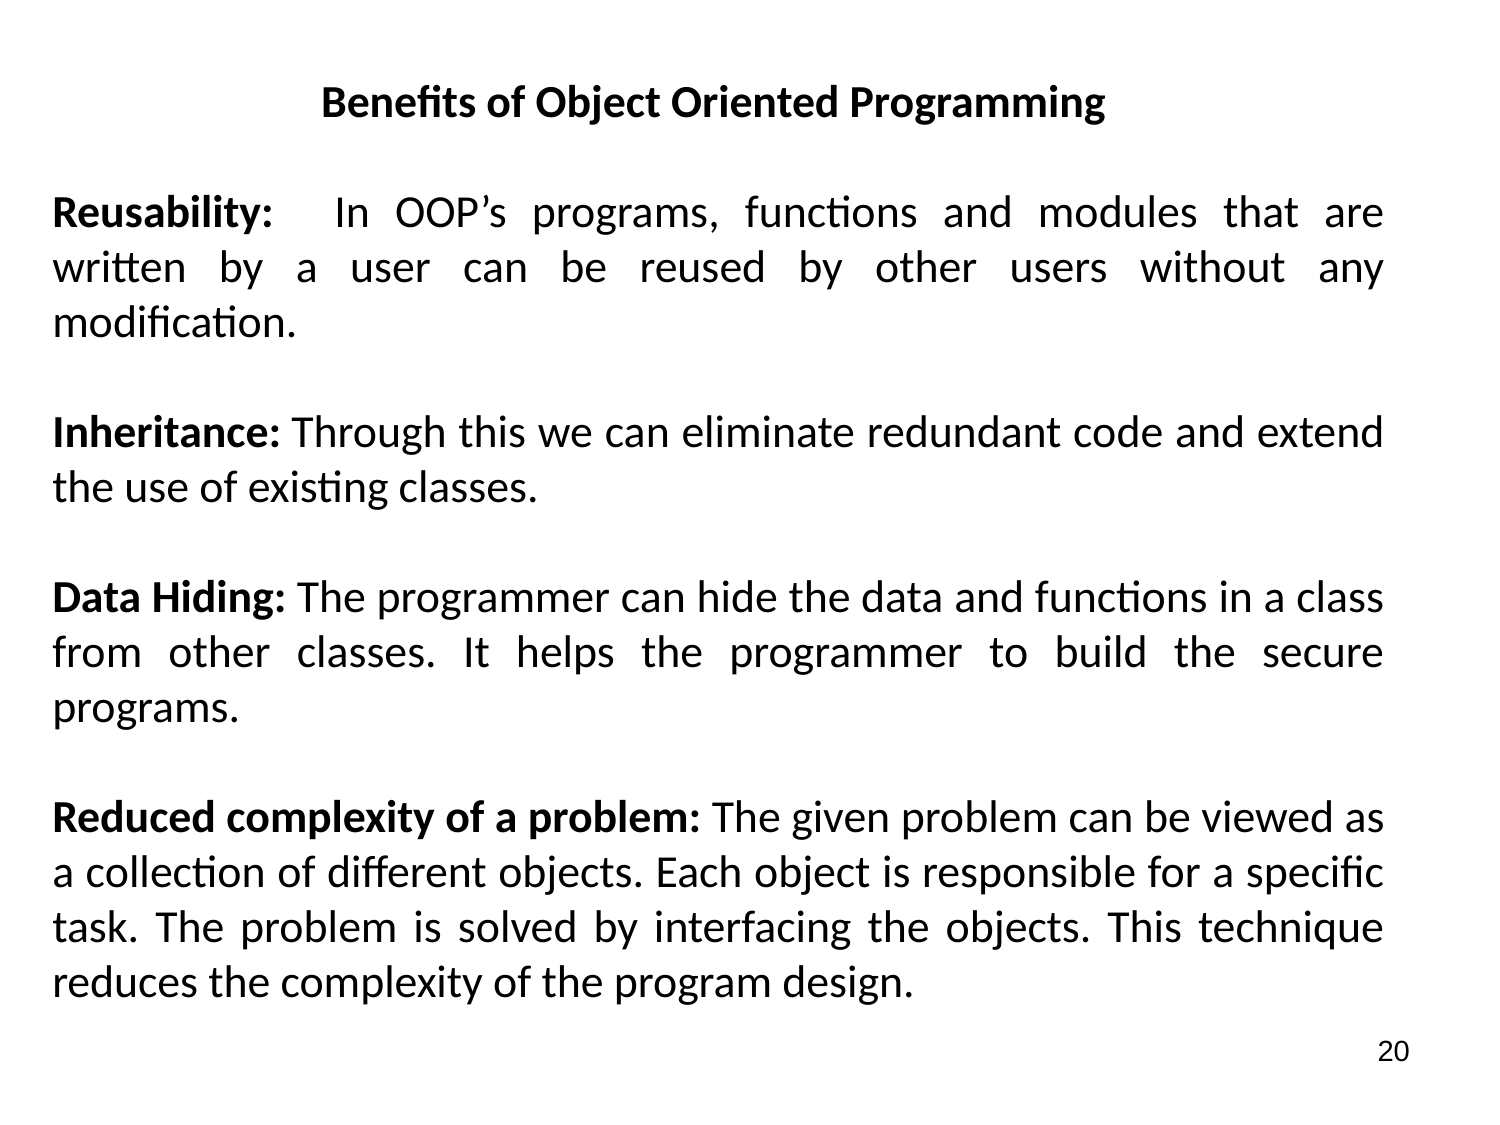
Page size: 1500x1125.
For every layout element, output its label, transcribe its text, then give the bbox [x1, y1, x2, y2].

text_box Benefits of Object Oriented Programming Reusability: In OOP’s programs, functions and modules that are written by a user can be reused by other users without any modification. Inheritance: Through this we can eliminate redundant code and extend the use of existing classes. Data Hiding: The programmer can hide the data and functions in a class from other classes. It helps the programmer to build the secure programs. Reduced complexity of a problem: The given problem can be viewed as a collection of different objects. Each object is responsible for a specific task. The problem is solved by interfacing the objects. This technique reduces the complexity of the program design. [37, 64, 1400, 1125]
slide_number 20 [1400, 1024, 1426, 1103]
